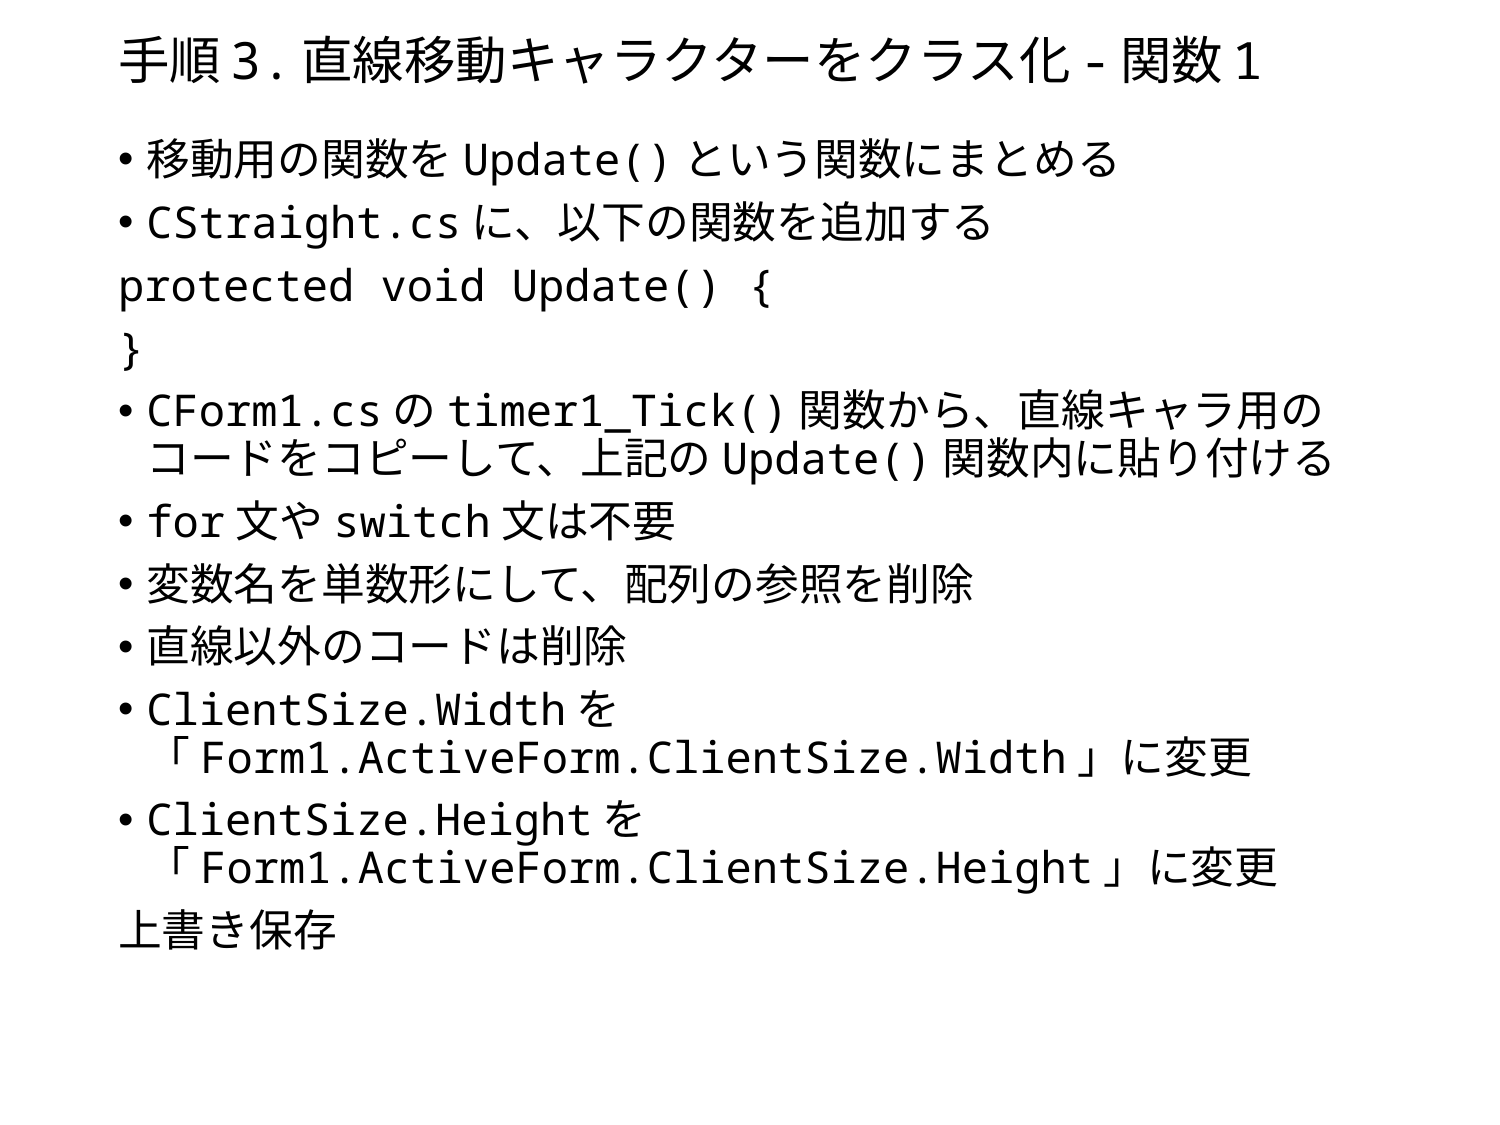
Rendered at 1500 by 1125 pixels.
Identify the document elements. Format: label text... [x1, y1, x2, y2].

list 移動用の関数をUpdate()という関数にまとめる CStraight.csに、以下の関数を追加する protected void Update() { } CForm1.csのtimer1_Tick()関数から、直線キャラ用のコードをコピーして、上記のUpdate()関数内に貼り付ける for文やswitch文は不要 変数名を単数形にして、配列の参照を削除 直線以外のコードは削除 ClientSize.Widthを「Form1.ActiveForm.ClientSize.Width」に変更 ClientSize.Heightを「Form1.ActiveForm.ClientSize.Height」に変更 上書き保存 [103, 130, 1397, 1043]
title 手順3.直線移動キャラクターをクラス化-関数1 [103, 3, 1397, 122]
